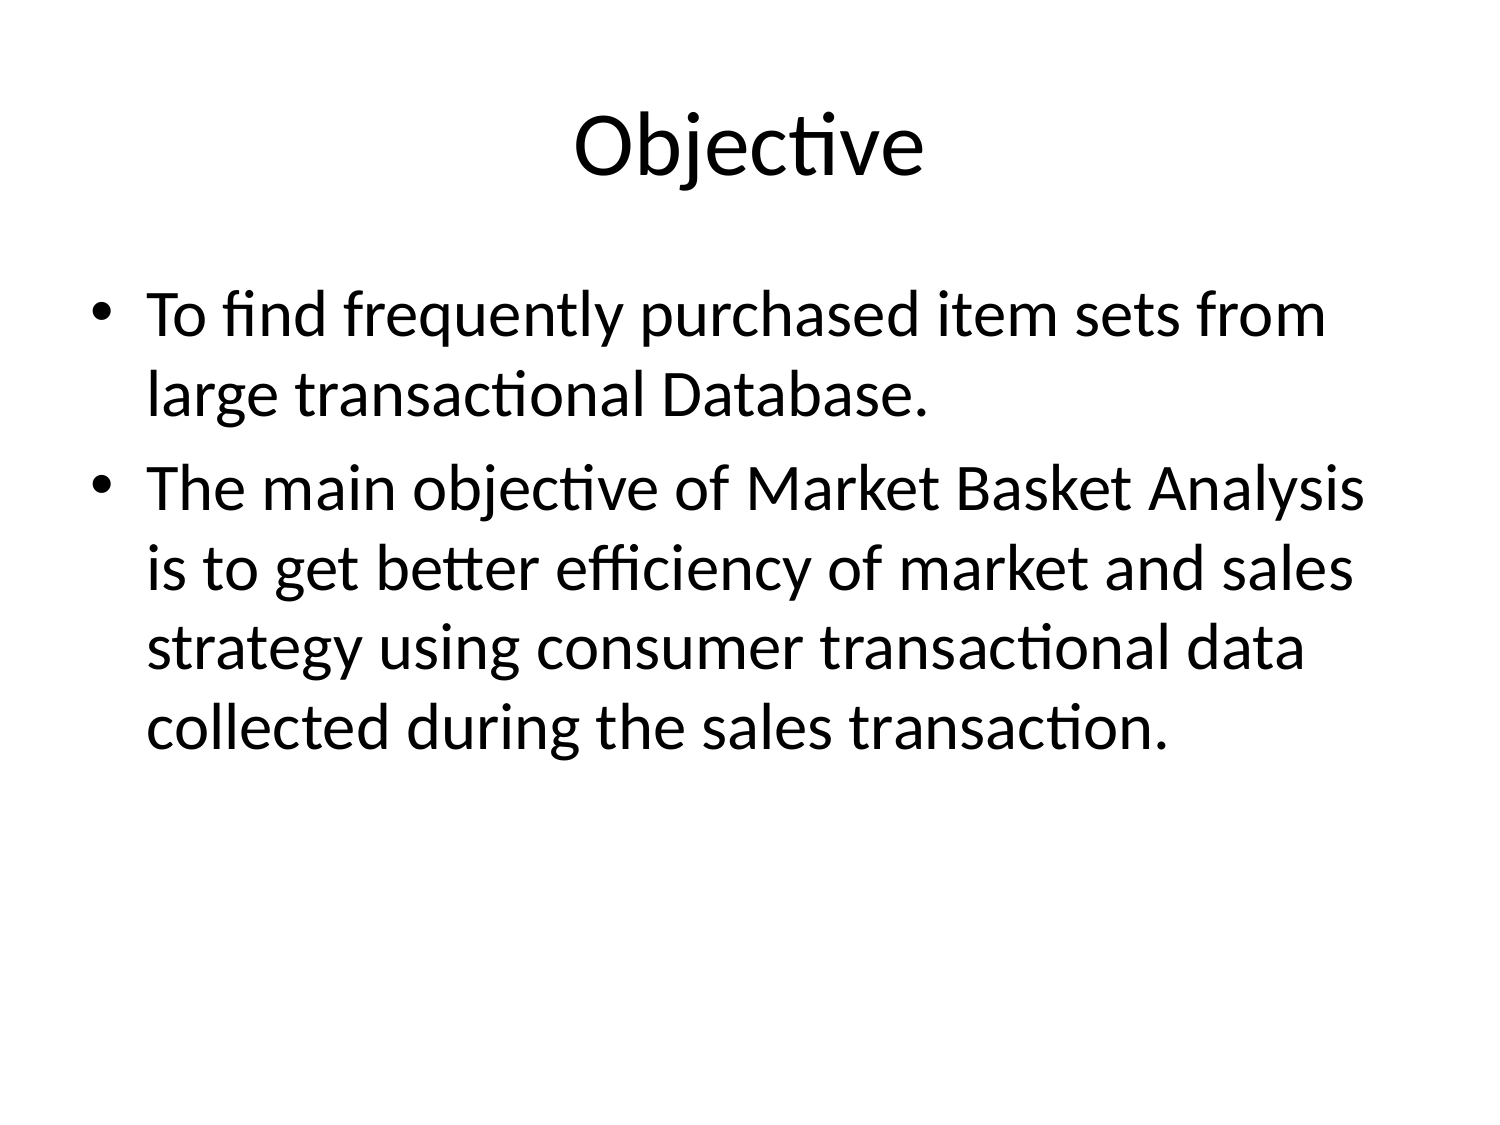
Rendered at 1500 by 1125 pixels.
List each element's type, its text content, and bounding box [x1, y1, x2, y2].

list To find frequently purchased item sets from large transactional Database. The main objective of Market Basket Analysis is to get better efficiency of market and sales strategy using consumer transactional data collected during the sales transaction. [75, 262, 1425, 1005]
title Objective [75, 45, 1425, 233]
